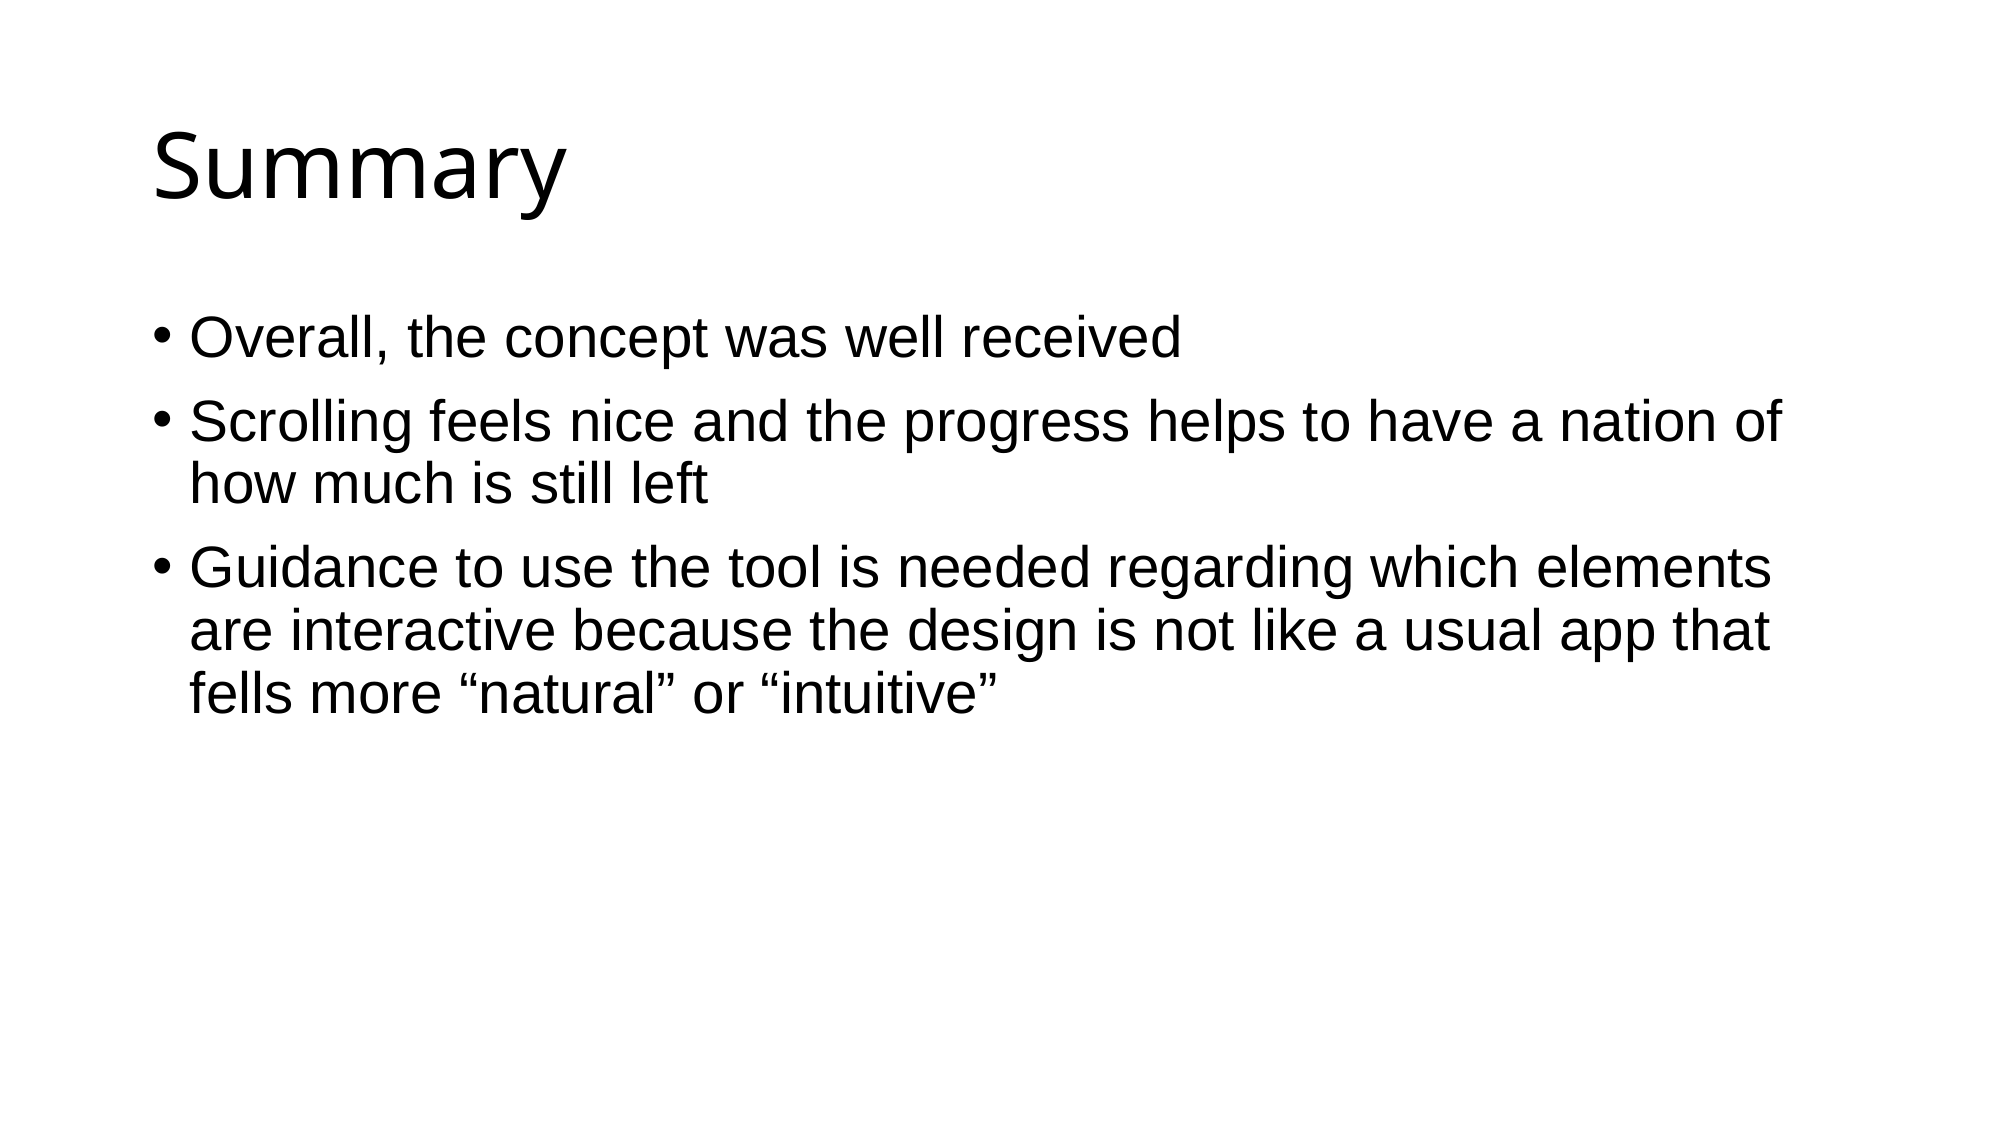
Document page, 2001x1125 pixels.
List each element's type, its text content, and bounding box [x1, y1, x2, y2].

title Summary [137, 59, 1863, 278]
list Overall, the concept was well received Scrolling feels nice and the progress helps to have a nation of how much is still left Guidance to use the tool is needed regarding which elements are interactive because the design is not like a usual app that fells more “natural” or “intuitive” [137, 299, 1863, 1014]
